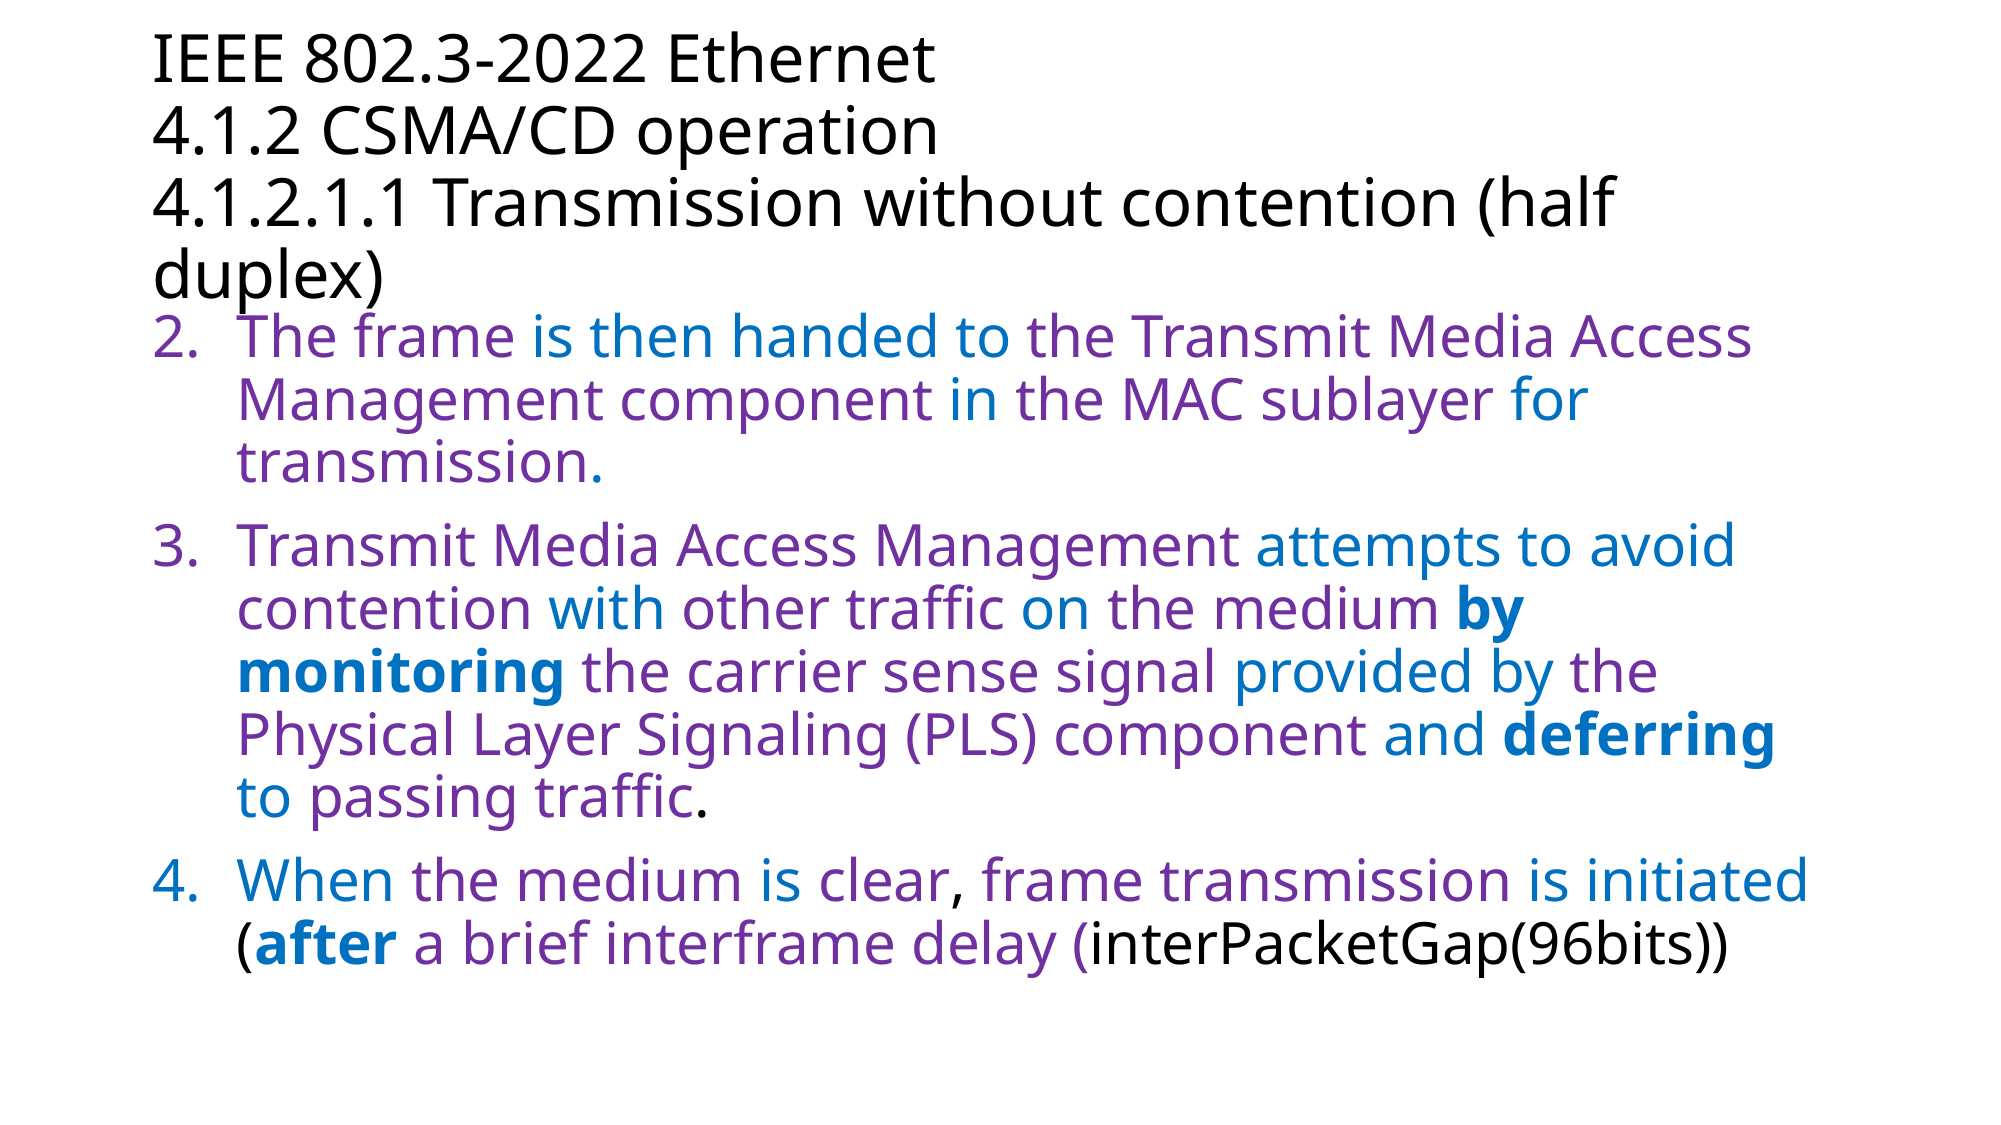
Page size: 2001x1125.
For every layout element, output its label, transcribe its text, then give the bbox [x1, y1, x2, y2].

title IEEE 802.3-2022 Ethernet 4.1.2 CSMA/CD operation 4.1.2.1.1 Transmission without contention (half duplex) [137, 59, 1863, 278]
list The frame is then handed to the Transmit Media Access Management component in the MAC sublayer for transmission. Transmit Media Access Management attempts to avoid contention with other traffic on the medium by monitoring the carrier sense signal provided by the Physical Layer Signaling (PLS) component and deferring to passing traffic. When the medium is clear, frame transmission is initiated (after a brief interframe delay (interPacketGap(96bits)) [137, 299, 1863, 1014]
